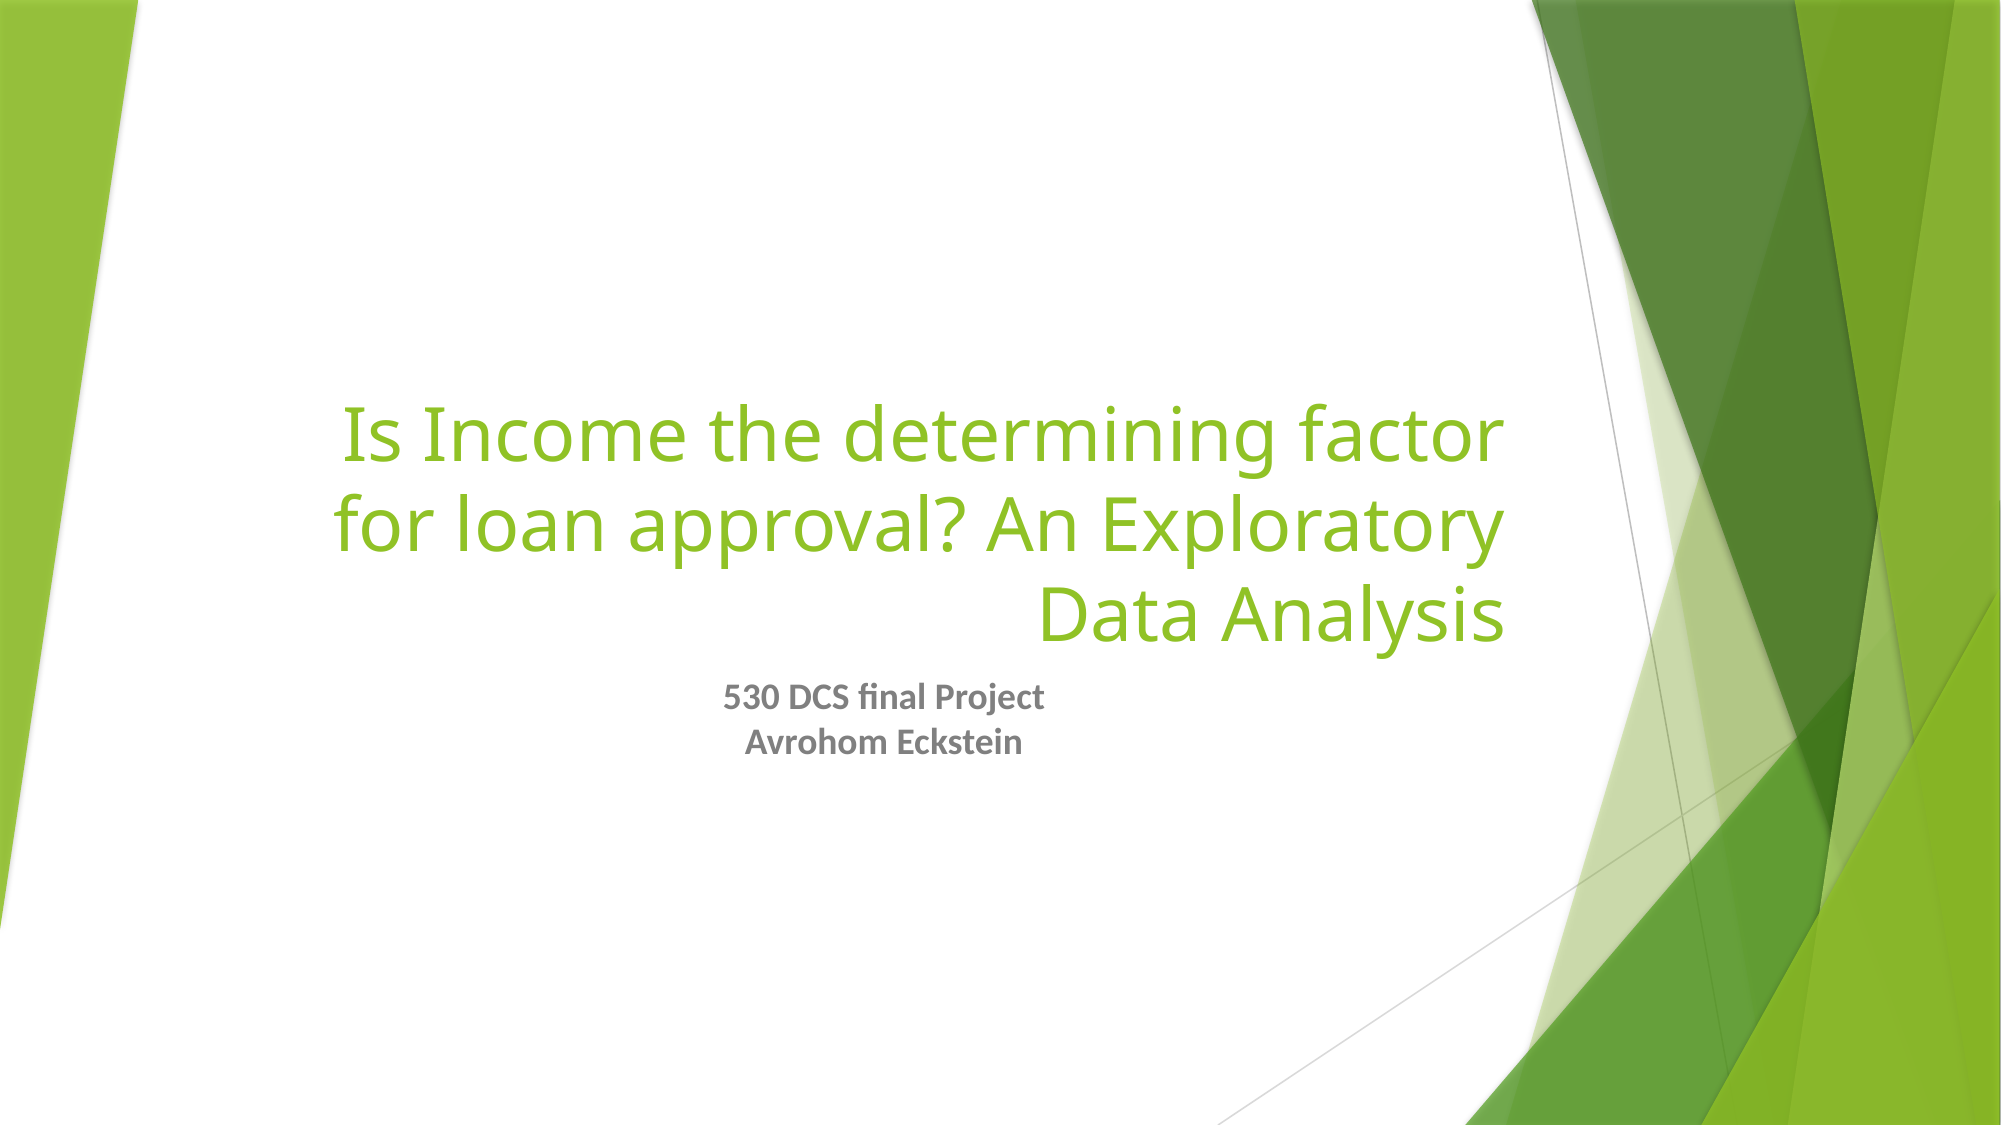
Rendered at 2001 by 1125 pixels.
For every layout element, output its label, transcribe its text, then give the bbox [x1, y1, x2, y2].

subtitle 530 DCS final Project Avrohom Eckstein [247, 664, 1522, 845]
title Is Income the determining factor for loan approval? An Exploratory Data Analysis [247, 394, 1522, 664]
